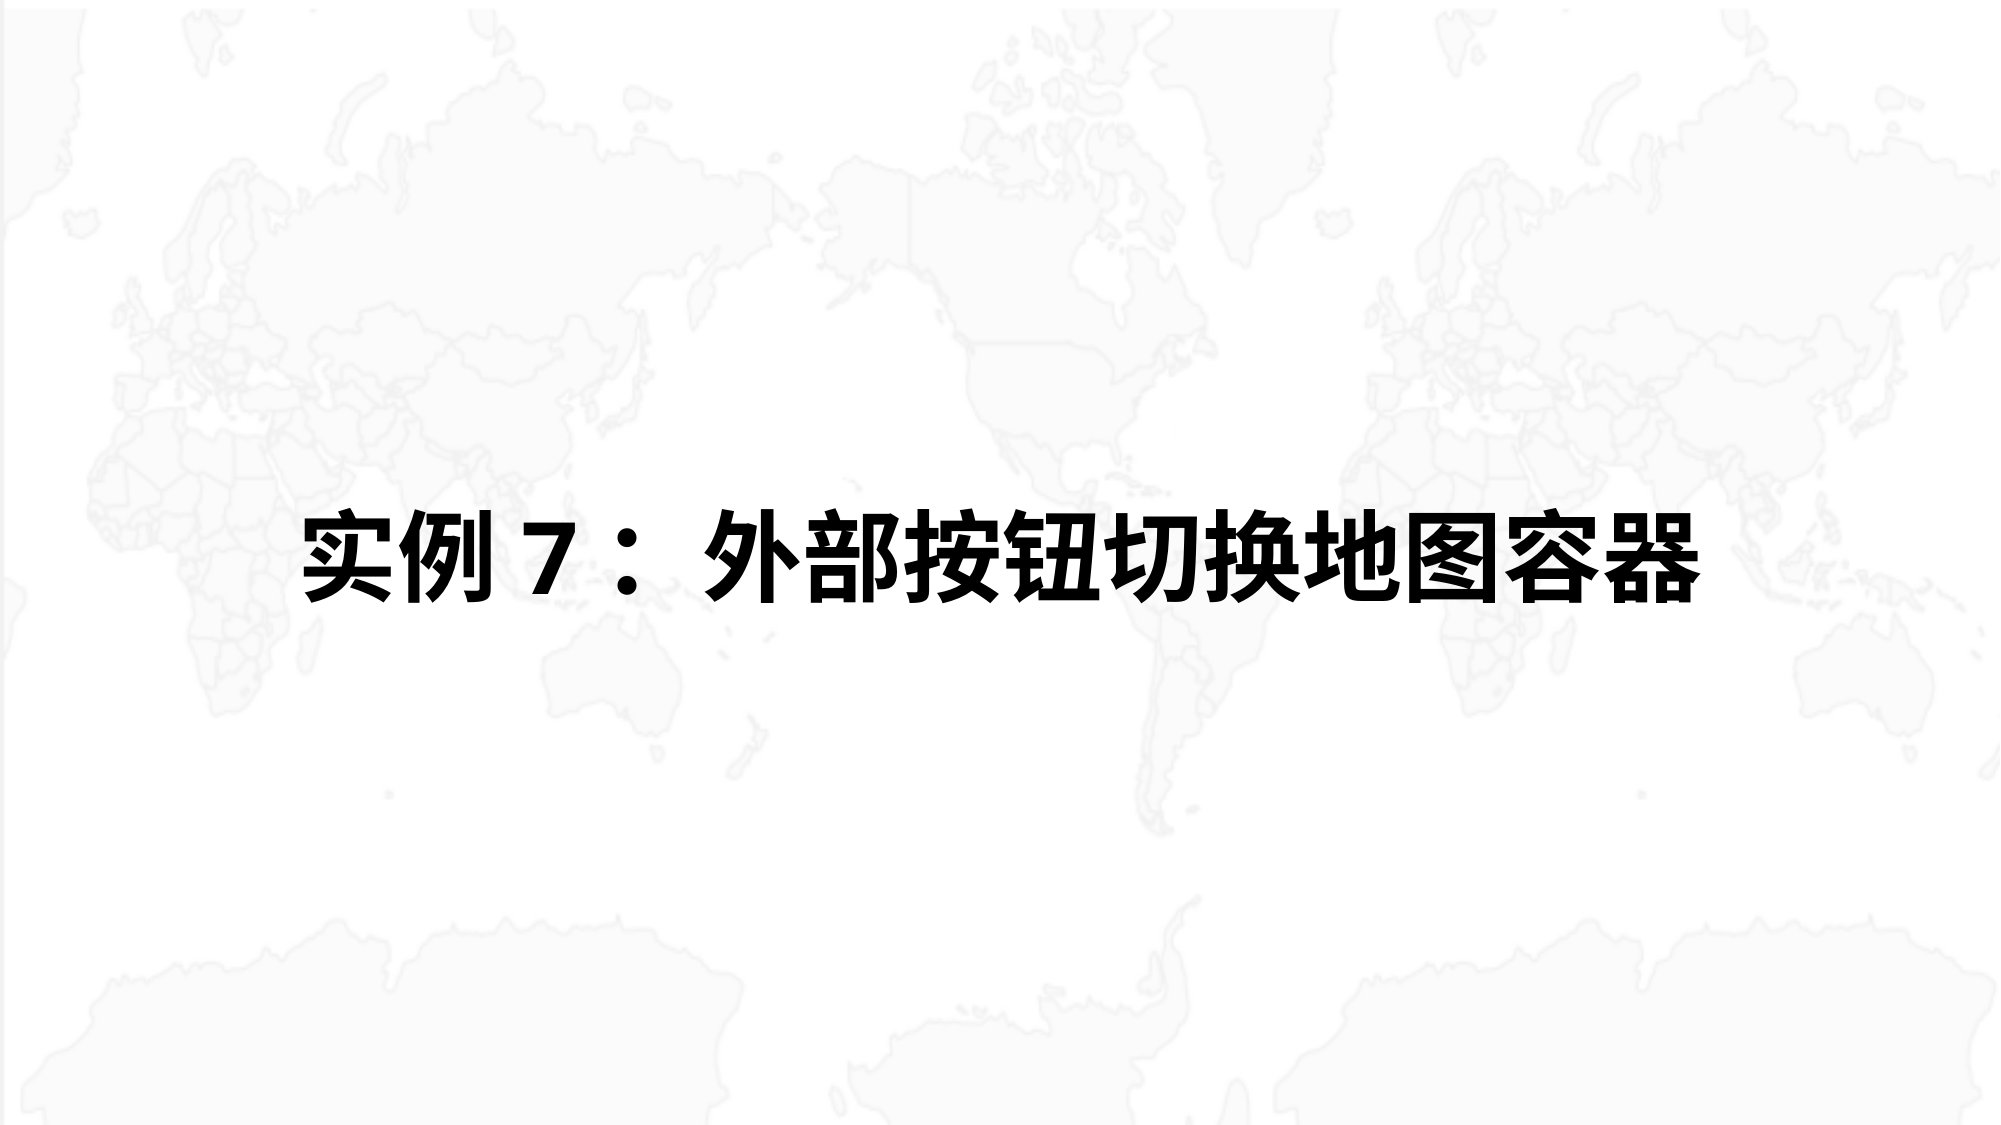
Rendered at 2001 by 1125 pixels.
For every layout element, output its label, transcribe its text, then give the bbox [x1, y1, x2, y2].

title 实例7：外部按钮切换地图容器 [137, 453, 1863, 672]
